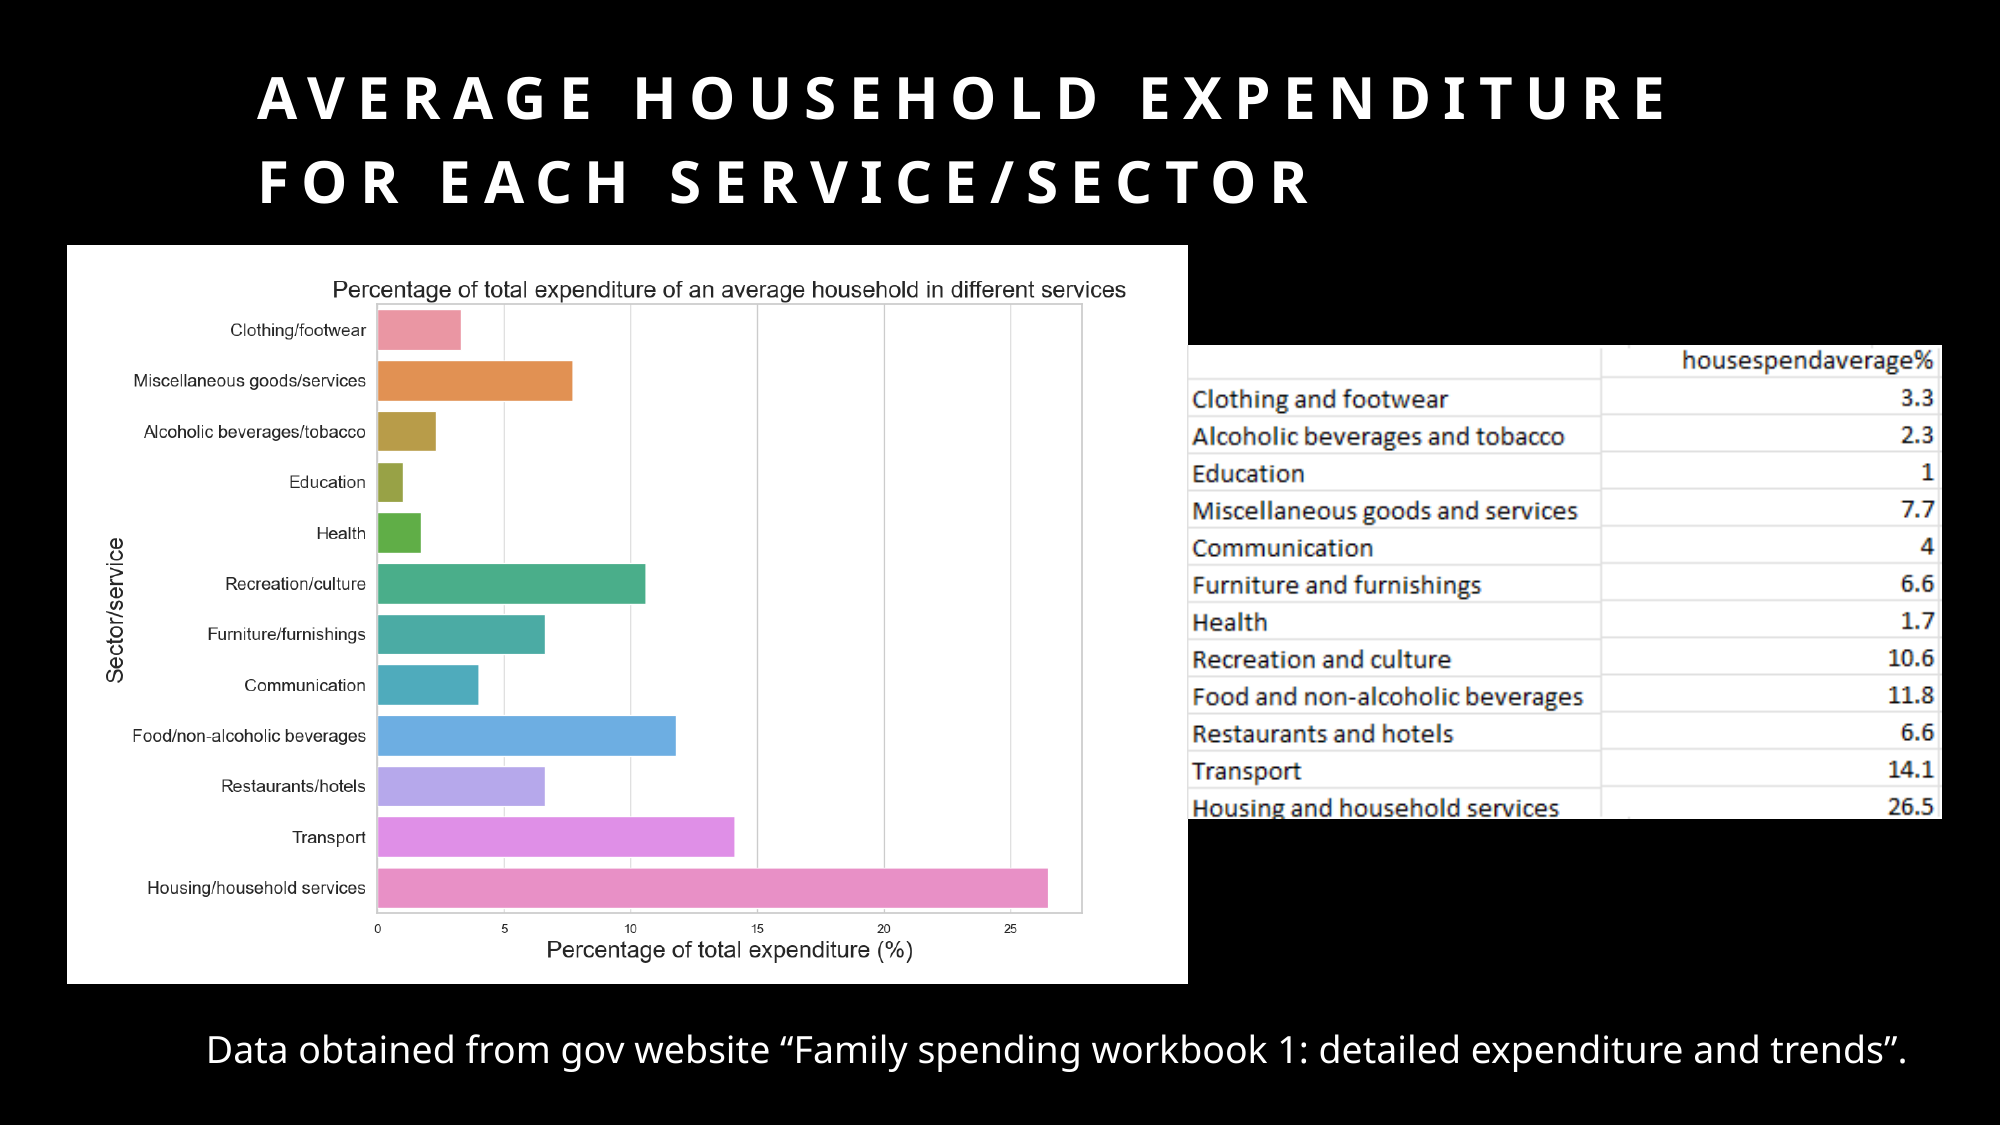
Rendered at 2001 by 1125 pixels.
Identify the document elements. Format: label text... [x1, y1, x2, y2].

list Data obtained from gov website “Family spending workbook 1: detailed expenditure and trends”. [190, 1005, 2000, 1125]
title Average household expenditure for each Service/Sector [242, 82, 1758, 223]
picture [67, 245, 1942, 984]
